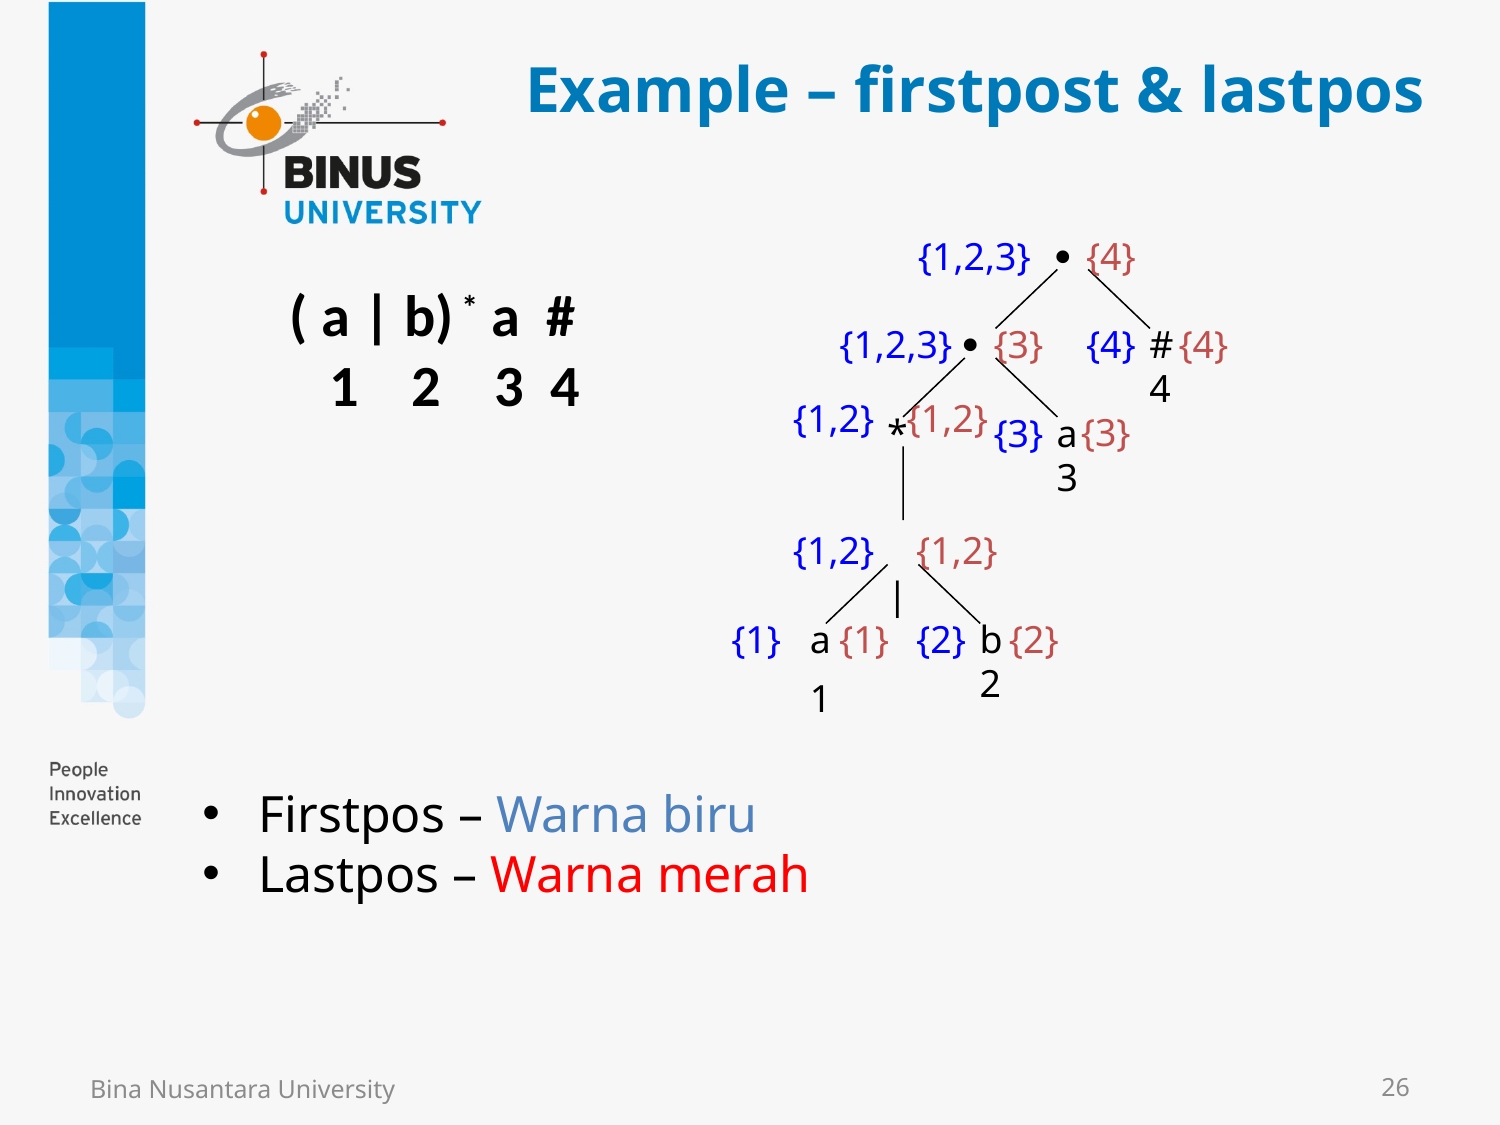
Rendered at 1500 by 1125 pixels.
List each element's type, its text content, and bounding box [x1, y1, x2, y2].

picture [0, 0, 1500, 845]
title Example – firstpost & lastpos [474, 24, 1475, 150]
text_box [717, 224, 1243, 729]
text_box ( a | b) * a # 1 2 3 4 [275, 271, 639, 426]
text_box Firstpos – Warna biru Lastpos – Warna merah [187, 774, 1450, 910]
slide_number 26 [1074, 1058, 1425, 1119]
slide_number Bina Nusantara University [75, 1058, 425, 1119]
